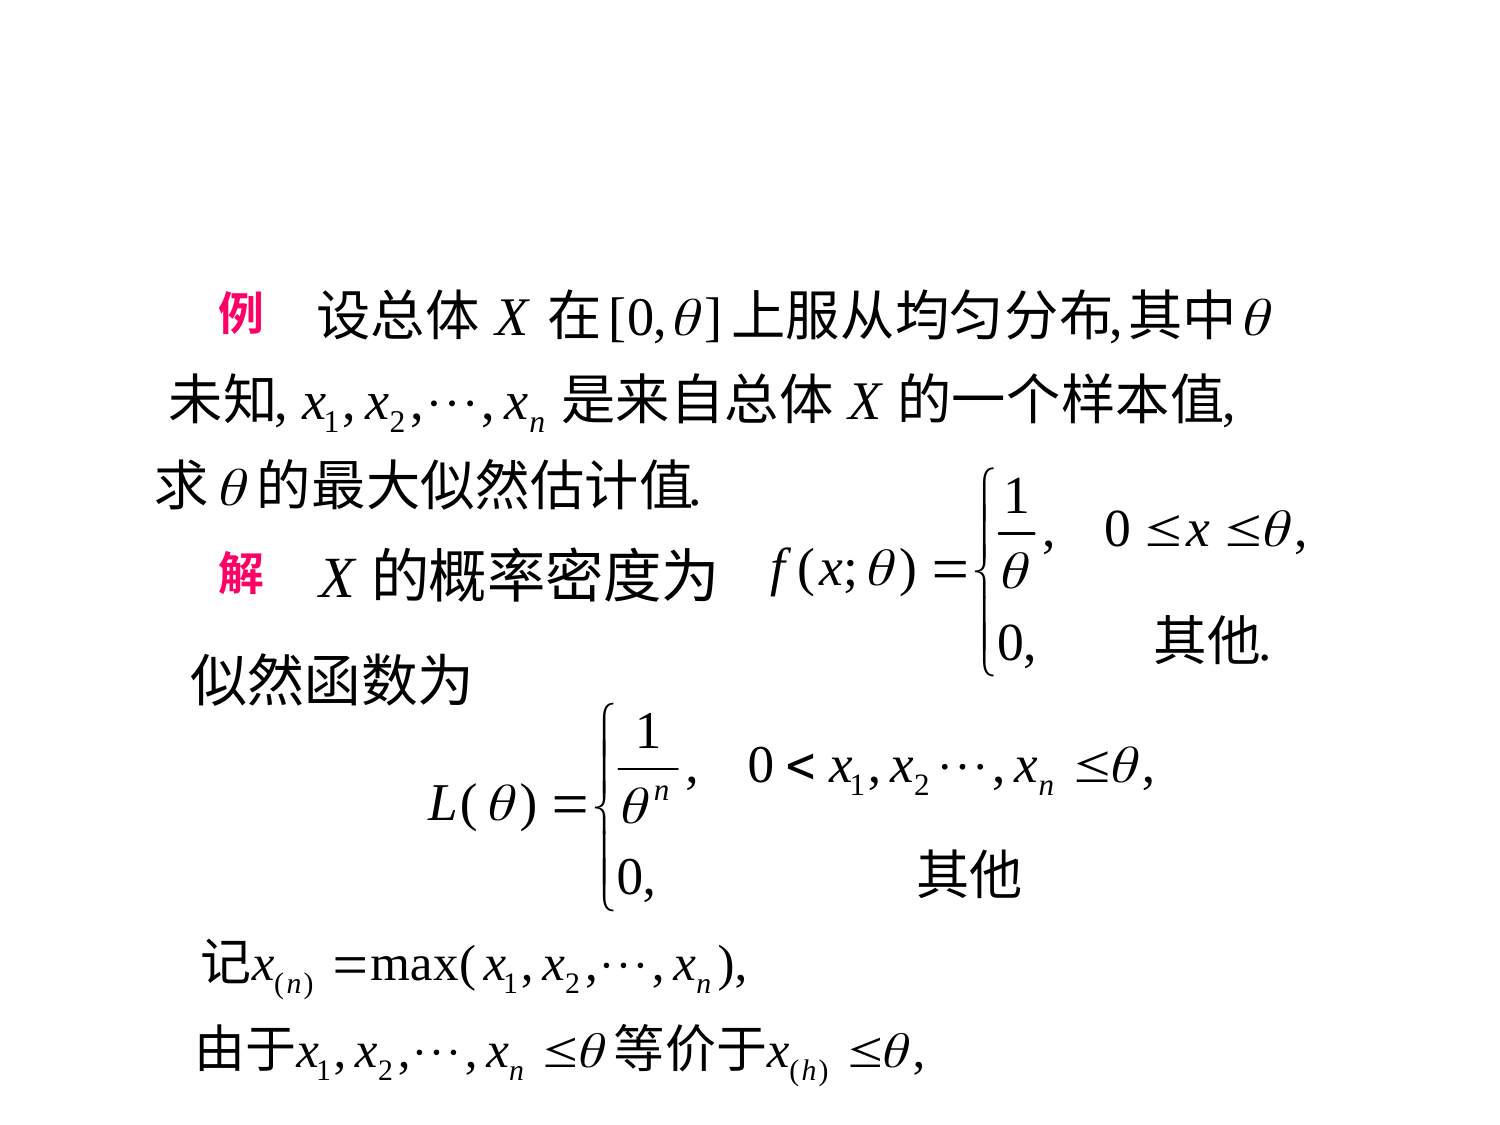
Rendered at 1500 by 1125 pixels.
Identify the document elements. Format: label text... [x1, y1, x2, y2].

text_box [194, 928, 935, 1099]
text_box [147, 278, 1393, 529]
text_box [182, 644, 538, 726]
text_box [288, 538, 747, 623]
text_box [751, 455, 1316, 689]
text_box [418, 691, 1165, 924]
text_box 解 [206, 538, 288, 606]
